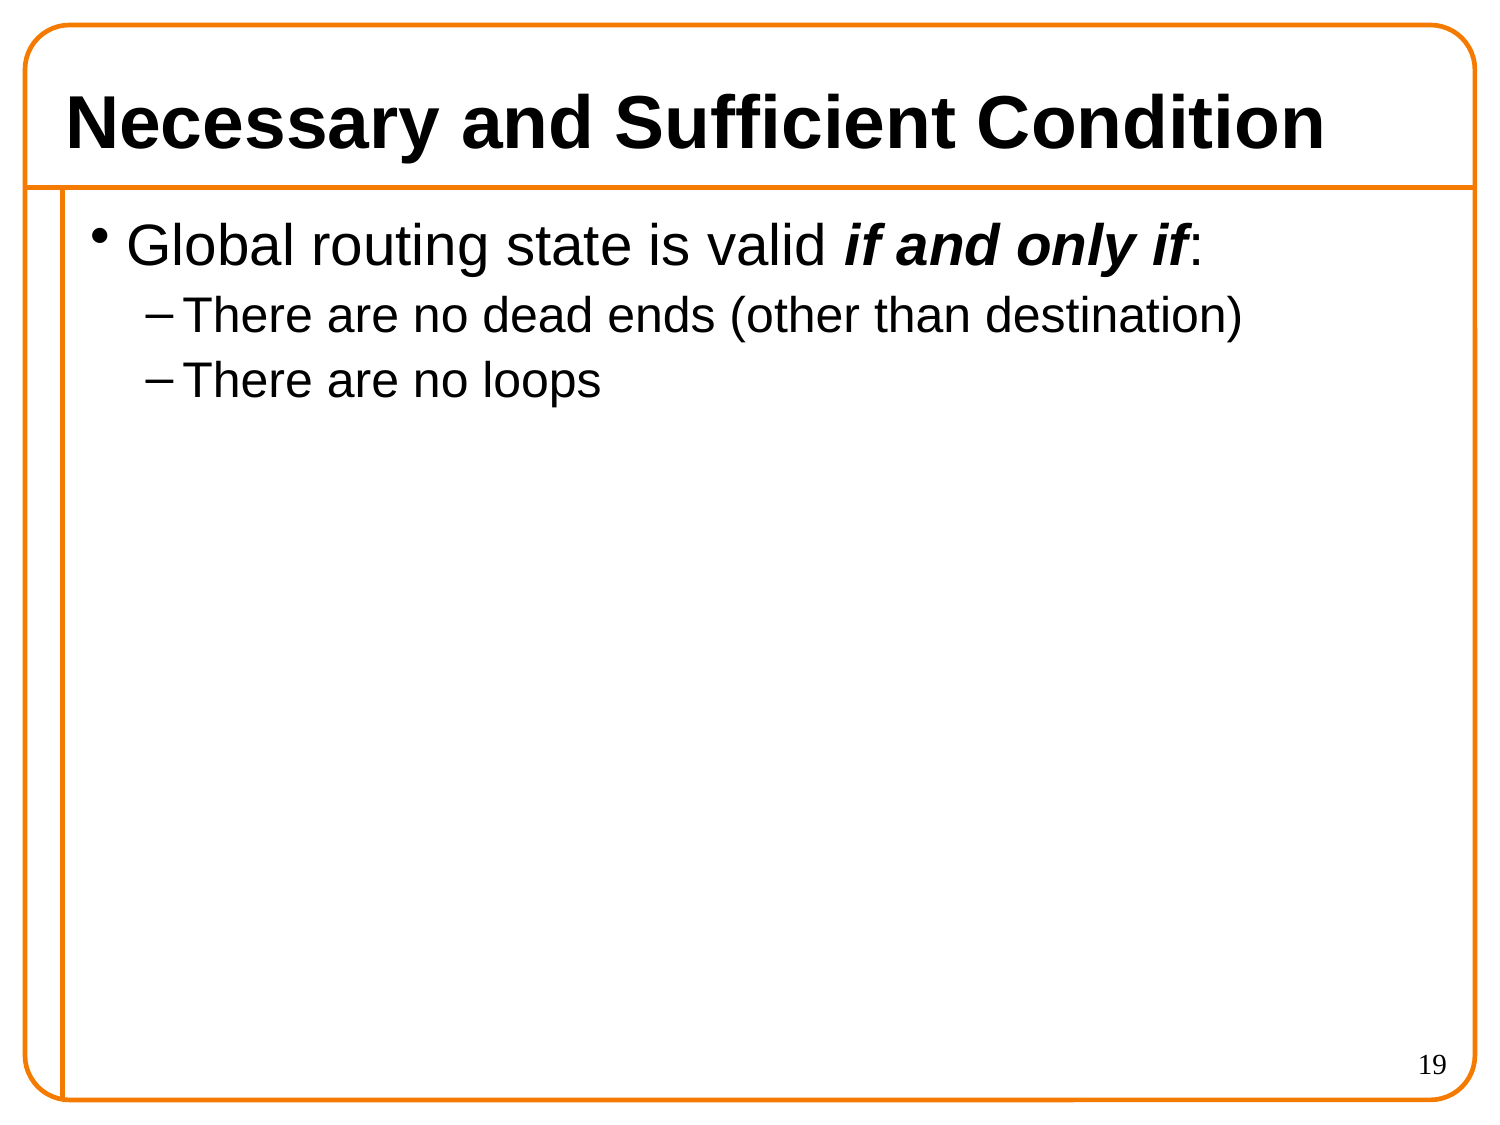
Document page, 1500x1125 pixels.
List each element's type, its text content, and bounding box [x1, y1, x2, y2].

list Global routing state is valid if and only if: There are no dead ends (other than destination) There are no loops [75, 200, 1463, 1100]
slide_number 19 [1312, 1037, 1463, 1101]
title Necessary and Sufficient Condition [50, 62, 1374, 175]
